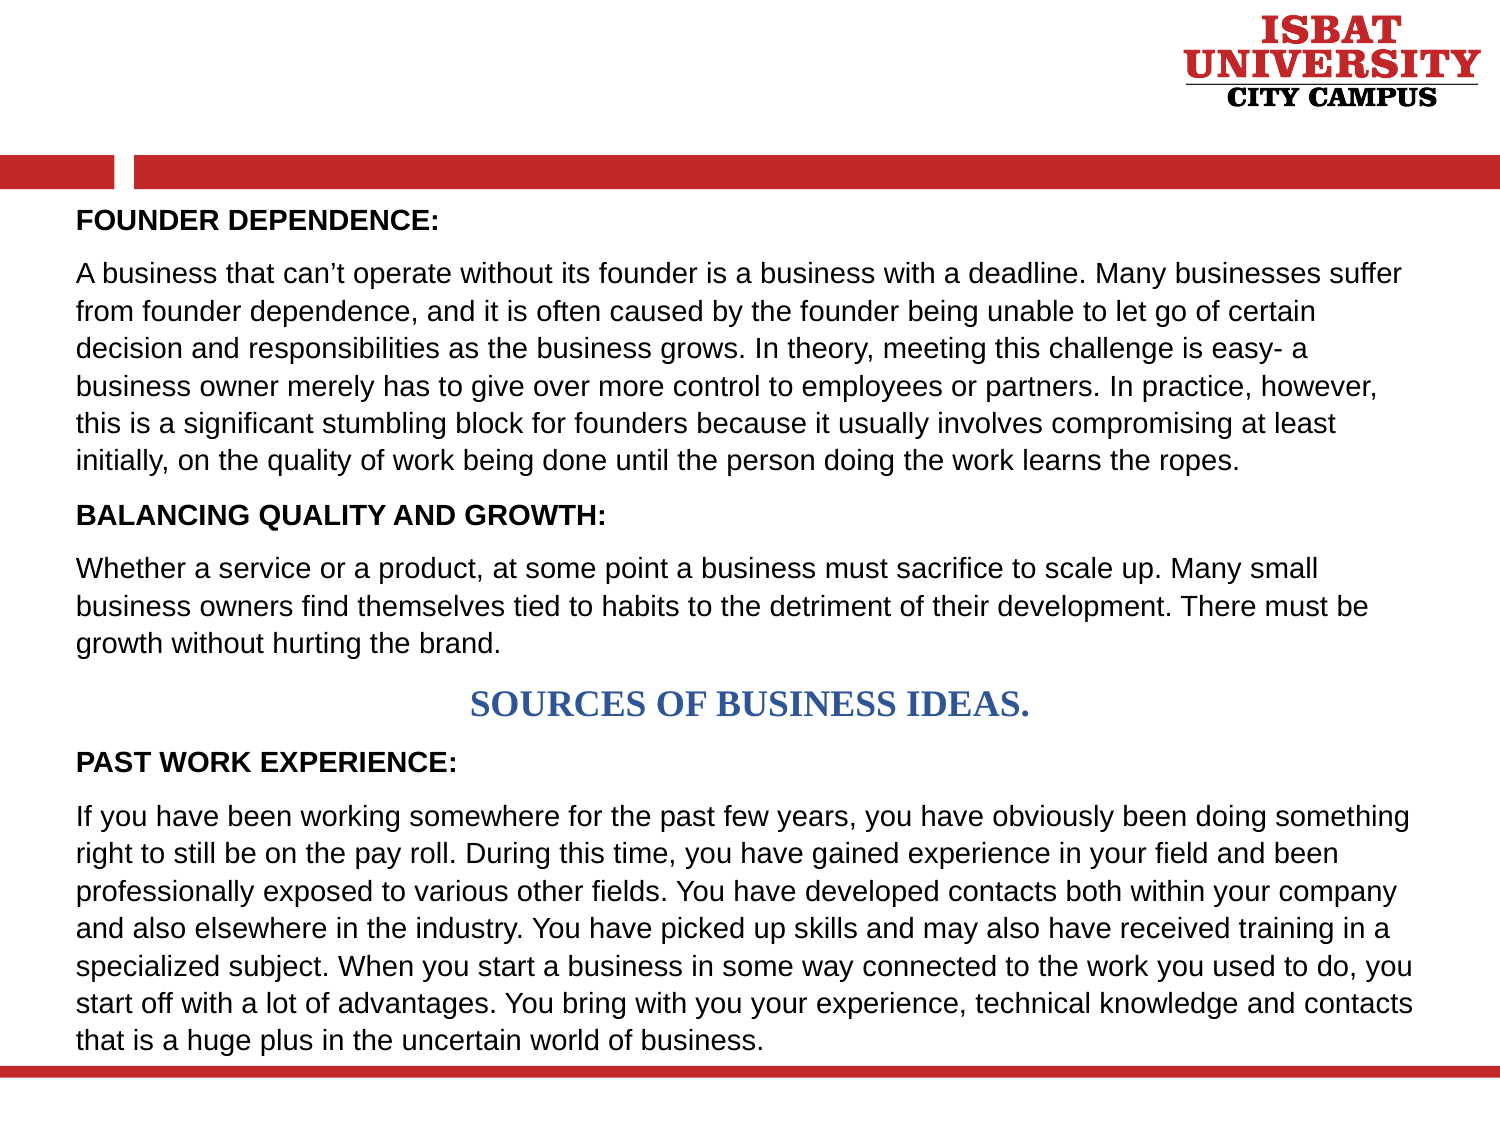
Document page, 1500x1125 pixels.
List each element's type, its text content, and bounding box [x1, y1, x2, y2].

text_box FOUNDER DEPENDENCE: A business that can’t operate without its founder is a business with a deadline. Many businesses suffer from founder dependence, and it is often caused by the founder being unable to let go of certain decision and responsibilities as the business grows. In theory, meeting this challenge is easy- a business owner merely has to give over more control to employees or partners. In practice, however, this is a significant stumbling block for founders because it usually involves compromising at least initially, on the quality of work being done until the person doing the work learns the ropes. BALANCING QUALITY AND GROWTH: Whether a service or a product, at some point a business must sacrifice to scale up. Many small business owners find themselves tied to habits to the detriment of their development. There must be growth without hurting the brand. SOURCES OF BUSINESS IDEAS. PAST WORK EXPERIENCE: If you have been working somewhere for the past few years, you have obviously been doing something right to still be on the pay roll. During this time, you have gained experience in your field and been professionally exposed to various other fields. You have developed contacts both within your company and also elsewhere in the industry. You have picked up skills and may also have received training in a specialized subject. When you start a business in some way connected to the work you used to do, you start off with a lot of advantages. You bring with you your experience, technical knowledge and contacts that is a huge plus in the uncertain world of business. [61, 190, 1439, 1064]
picture [1164, 0, 1500, 131]
